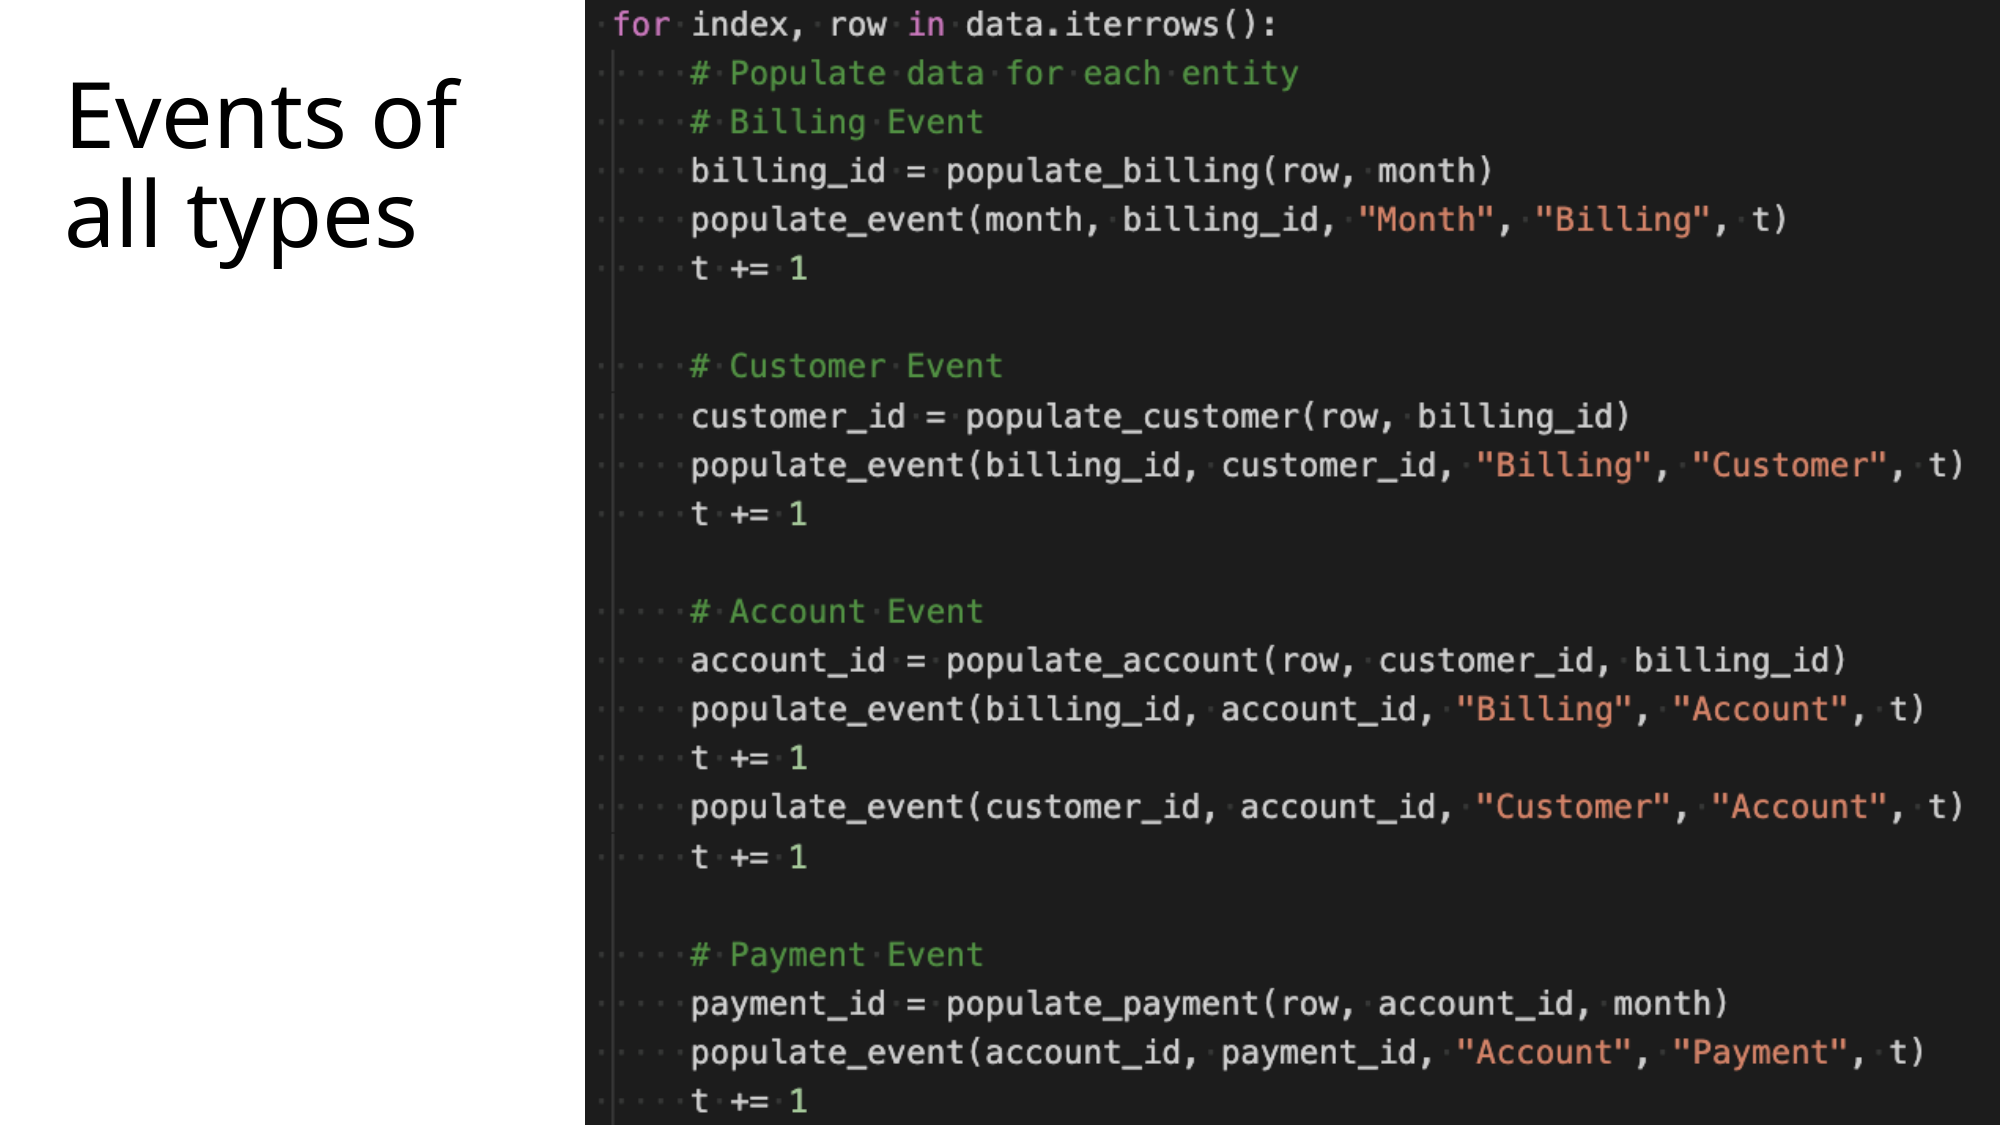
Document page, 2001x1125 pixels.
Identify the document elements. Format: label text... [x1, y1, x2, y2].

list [585, 0, 2000, 1125]
title Events of all types [49, 59, 545, 278]
